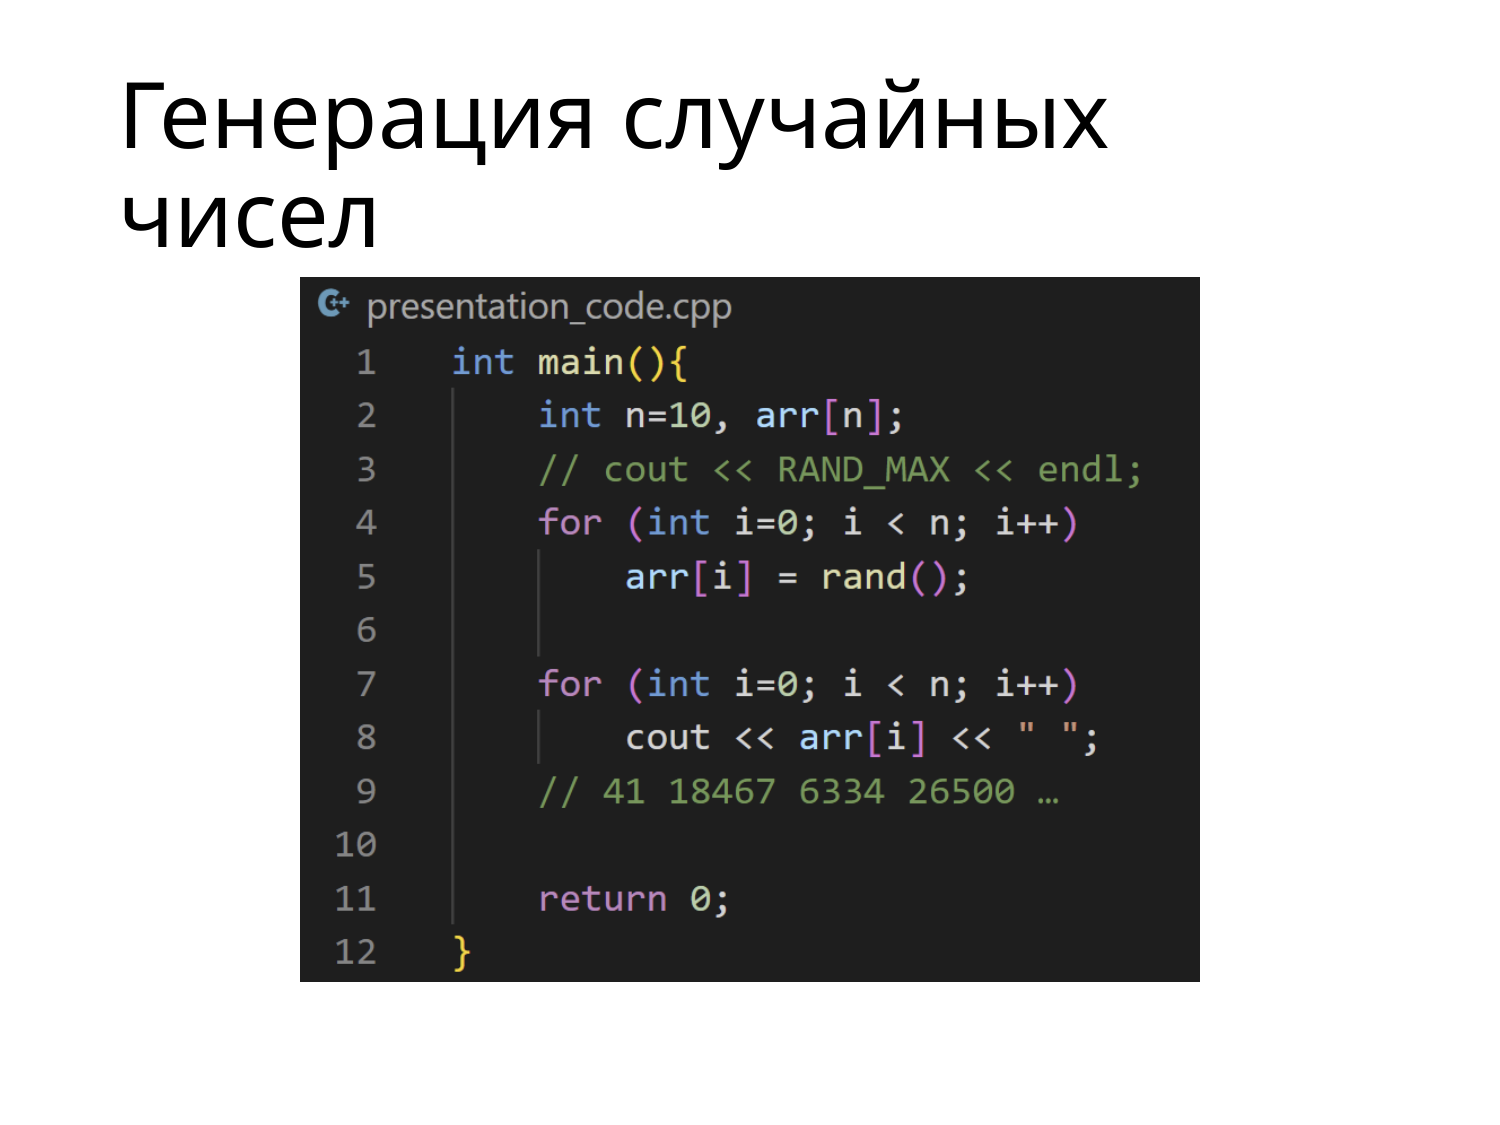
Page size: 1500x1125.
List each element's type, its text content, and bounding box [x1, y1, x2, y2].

title Генерация случайных чисел [103, 59, 1397, 278]
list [300, 277, 1200, 982]
